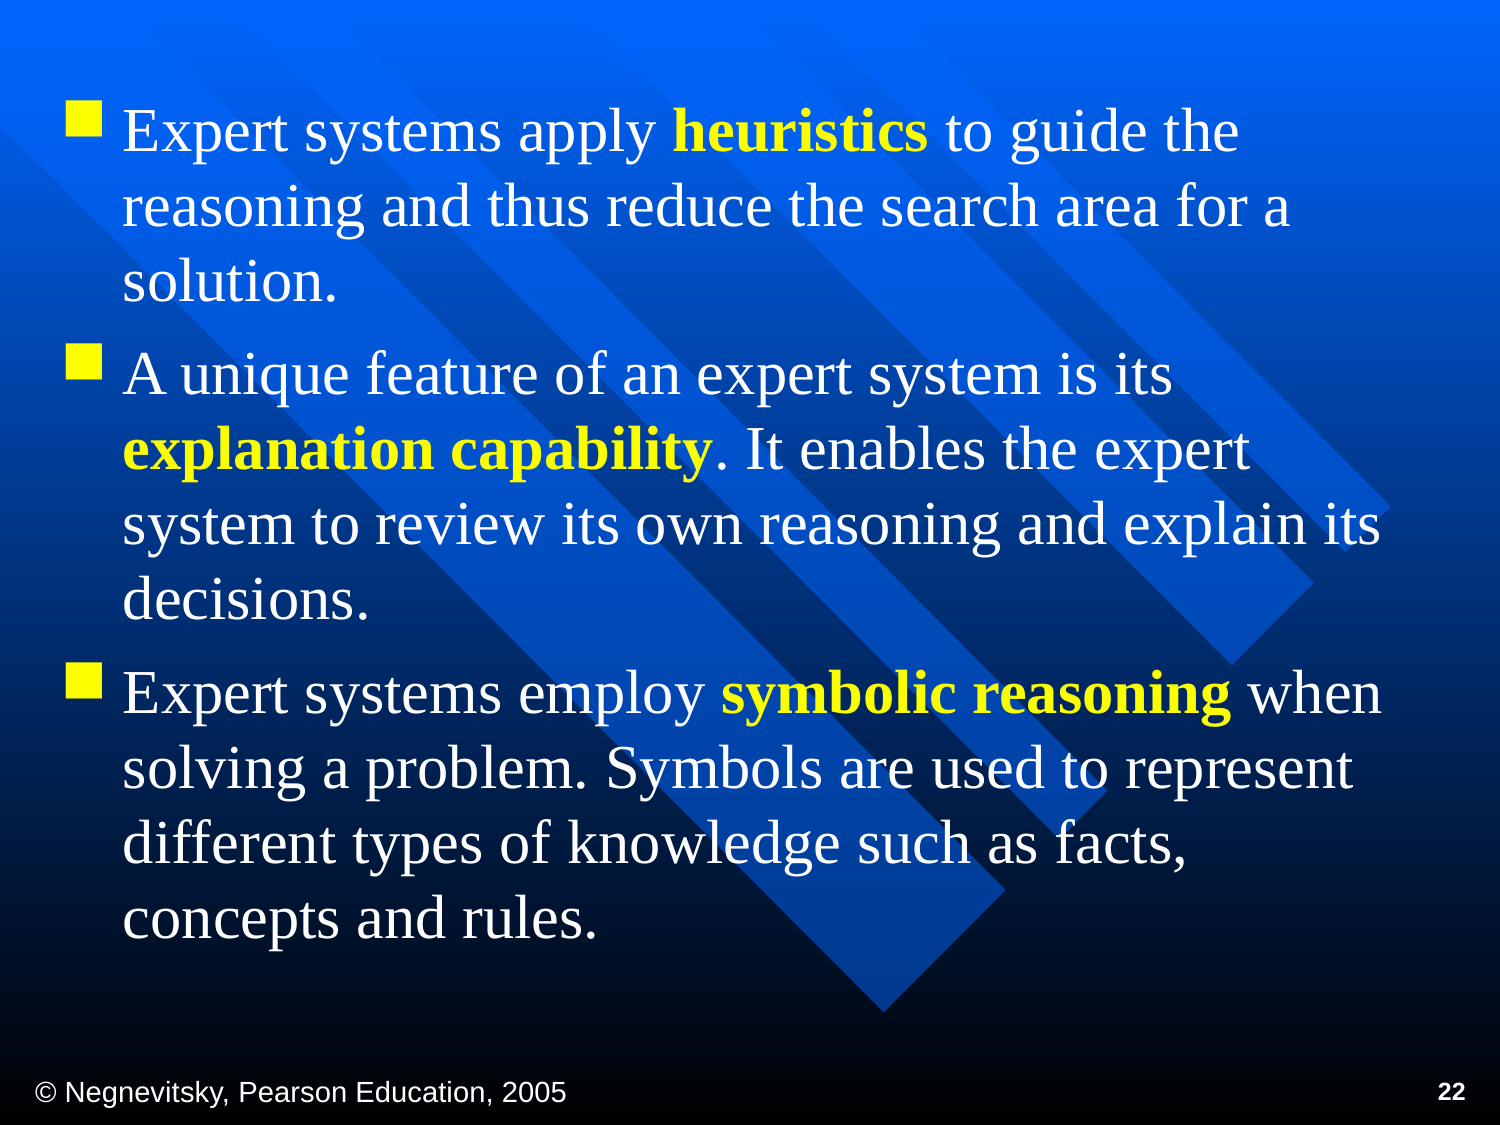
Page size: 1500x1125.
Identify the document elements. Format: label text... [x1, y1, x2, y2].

text_box Expert systems apply heuristics to guide the reasoning and thus reduce the search area for a solution. A unique feature of an expert system is its explanation capability. It enables the expert system to review its own reasoning and explain its decisions. Expert systems employ symbolic reasoning when solving a problem. Symbols are used to represent different types of knowledge such as facts, concepts and rules. [45, 81, 1420, 958]
